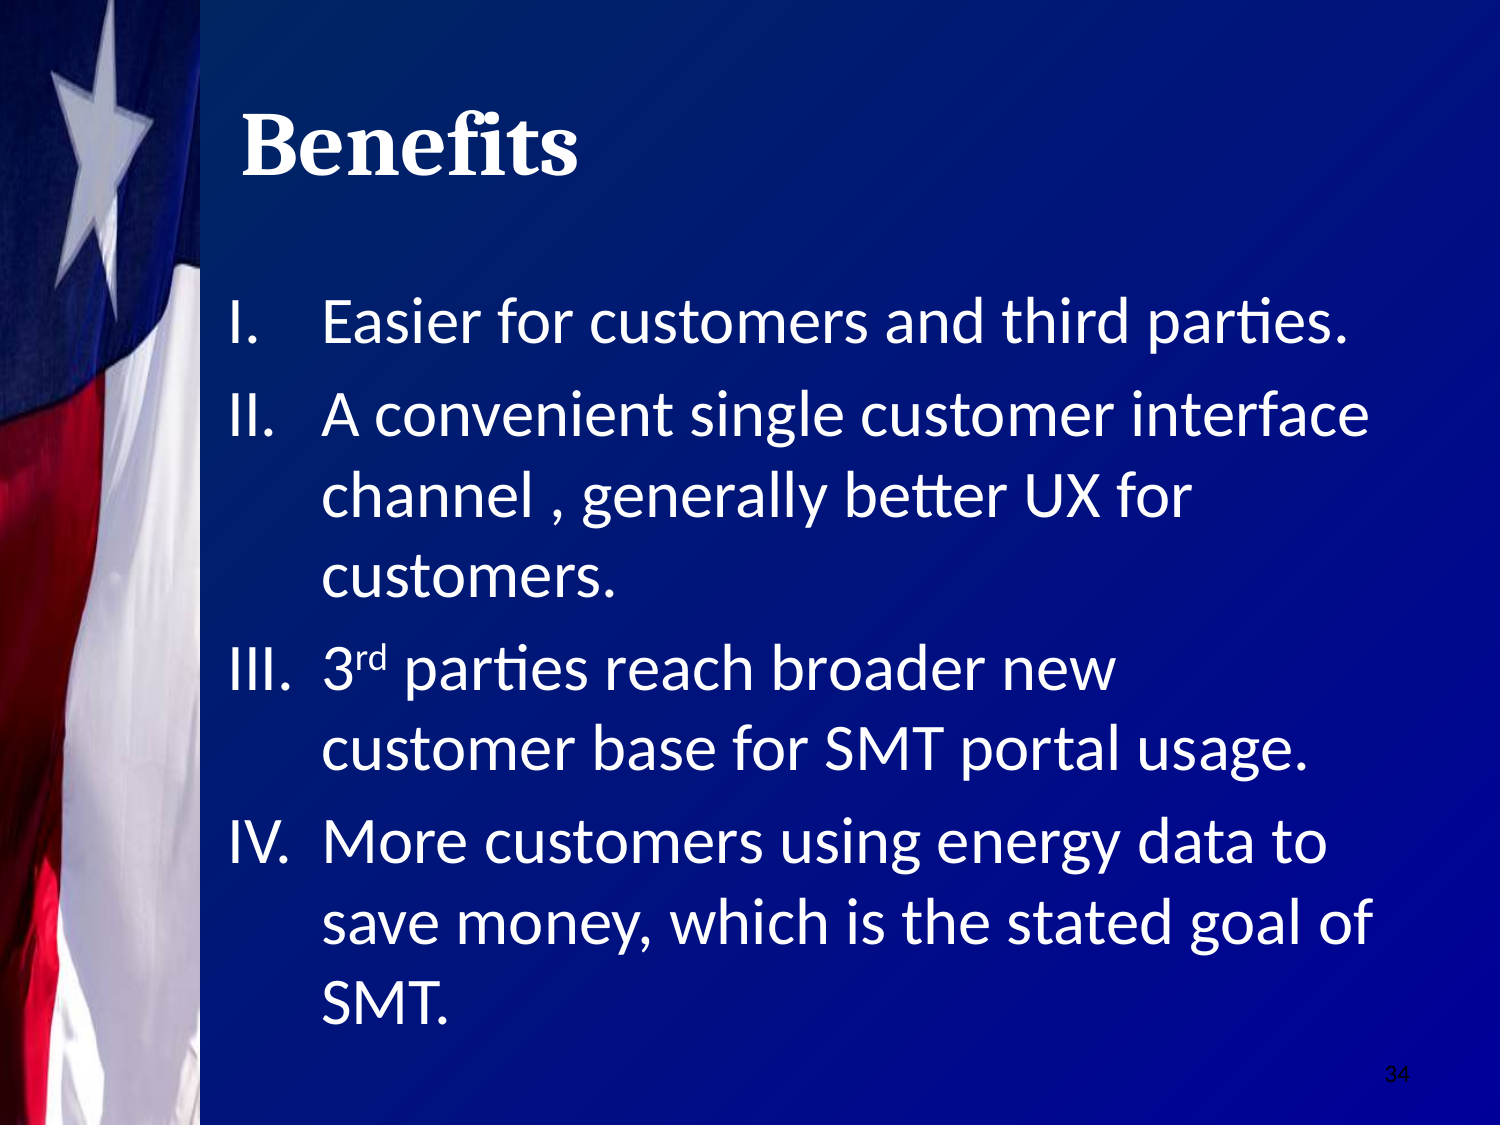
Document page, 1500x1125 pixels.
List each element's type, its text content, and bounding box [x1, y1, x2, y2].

title Benefits [225, 45, 1475, 233]
slide_number 34 [1074, 1042, 1425, 1103]
picture [0, 0, 200, 1125]
list Easier for customers and third parties. A convenient single customer interface channel , generally better UX for customers. 3rd parties reach broader new customer base for SMT portal usage. More customers using energy data to save money, which is the stated goal of SMT. [212, 269, 1400, 1075]
